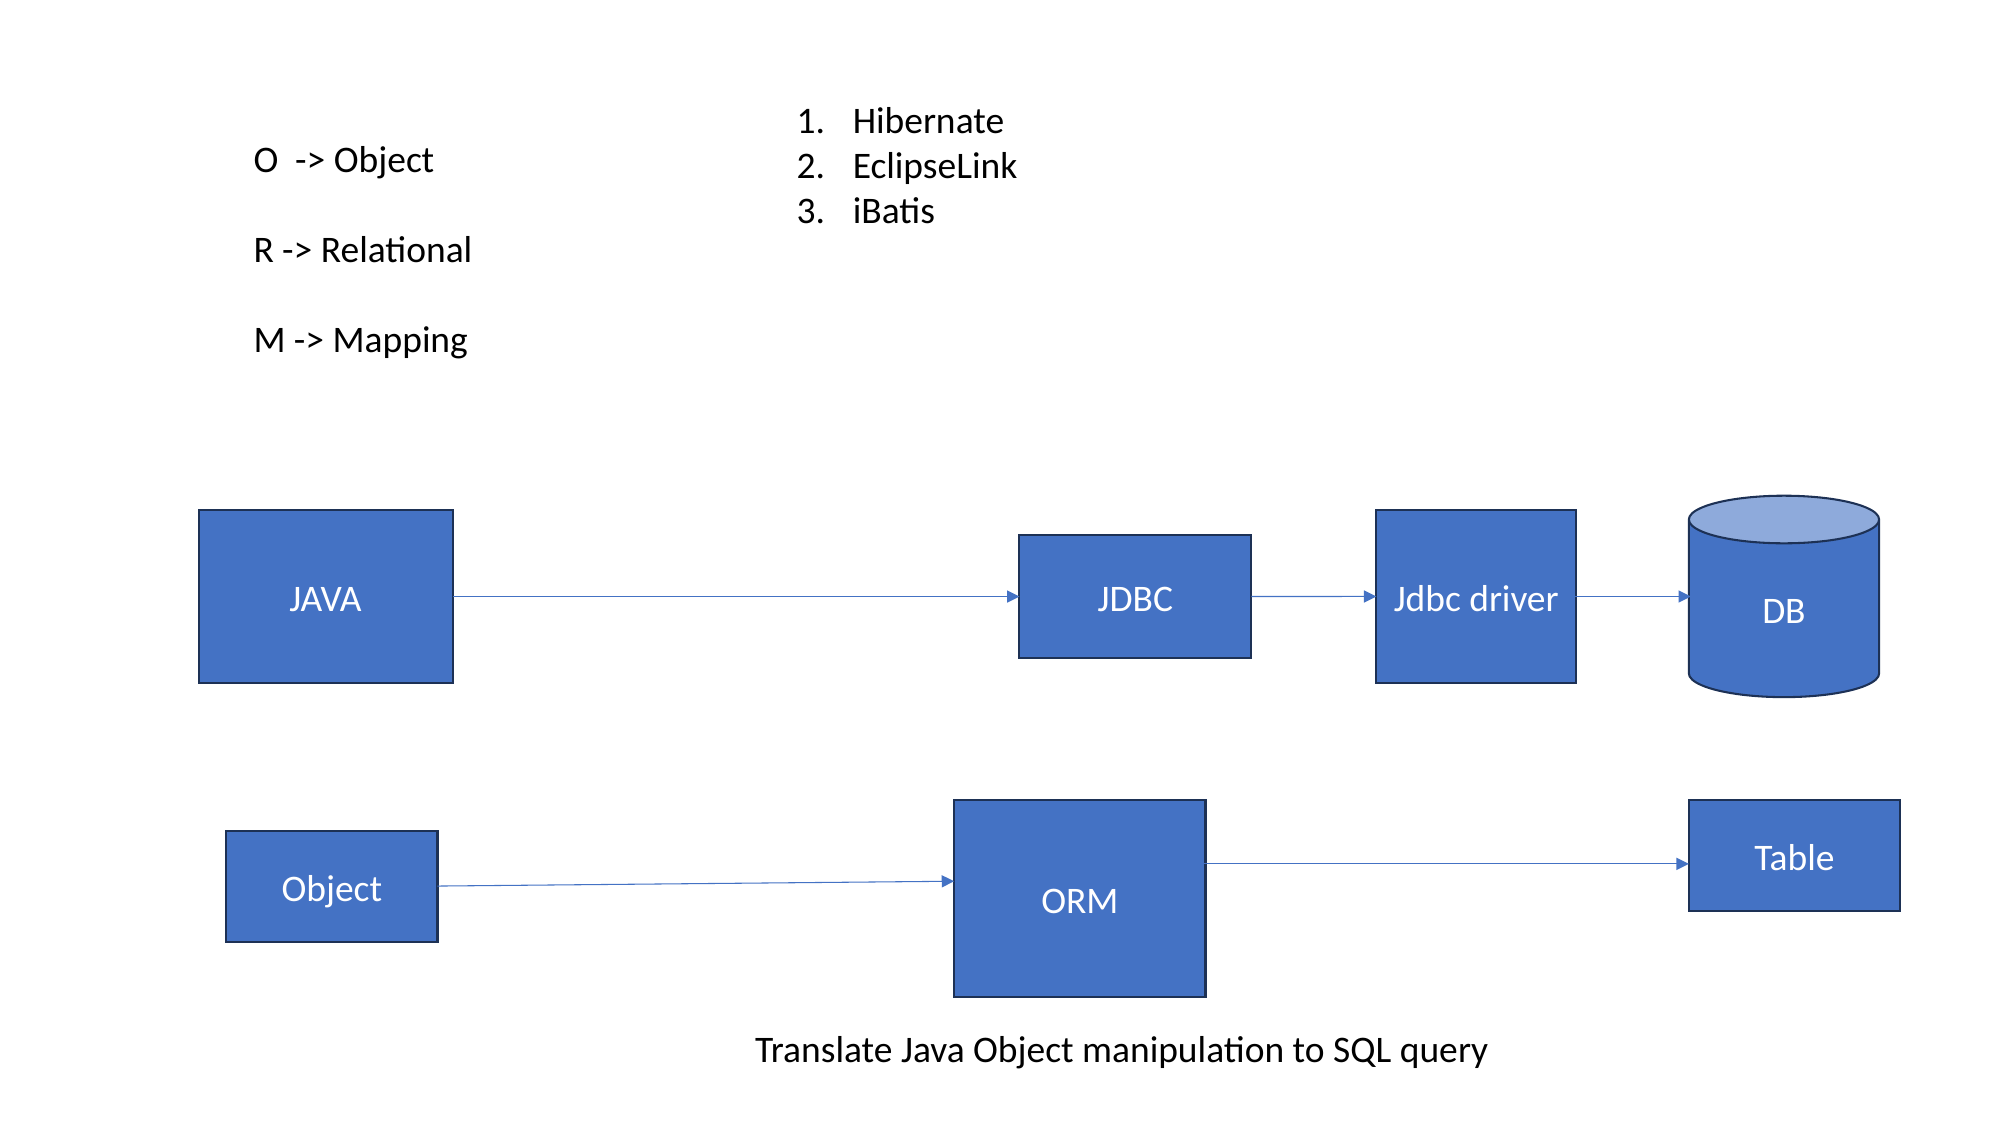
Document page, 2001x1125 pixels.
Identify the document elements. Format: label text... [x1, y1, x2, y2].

text_box Table [1688, 799, 1901, 912]
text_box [437, 881, 955, 886]
text_box JAVA [198, 509, 454, 684]
text_box O -> Object R -> Relational M -> Mapping [238, 127, 1800, 368]
text_box DB [1687, 494, 1881, 699]
text_box ORM [953, 799, 1207, 998]
text_box Hibernate EclipseLink iBatis [781, 88, 1742, 239]
text_box JDBC [1018, 534, 1252, 659]
text_box Object [225, 830, 439, 943]
text_box Translate Java Object manipulation to SQL query [740, 1017, 1531, 1078]
text_box Jdbc driver [1375, 509, 1577, 684]
